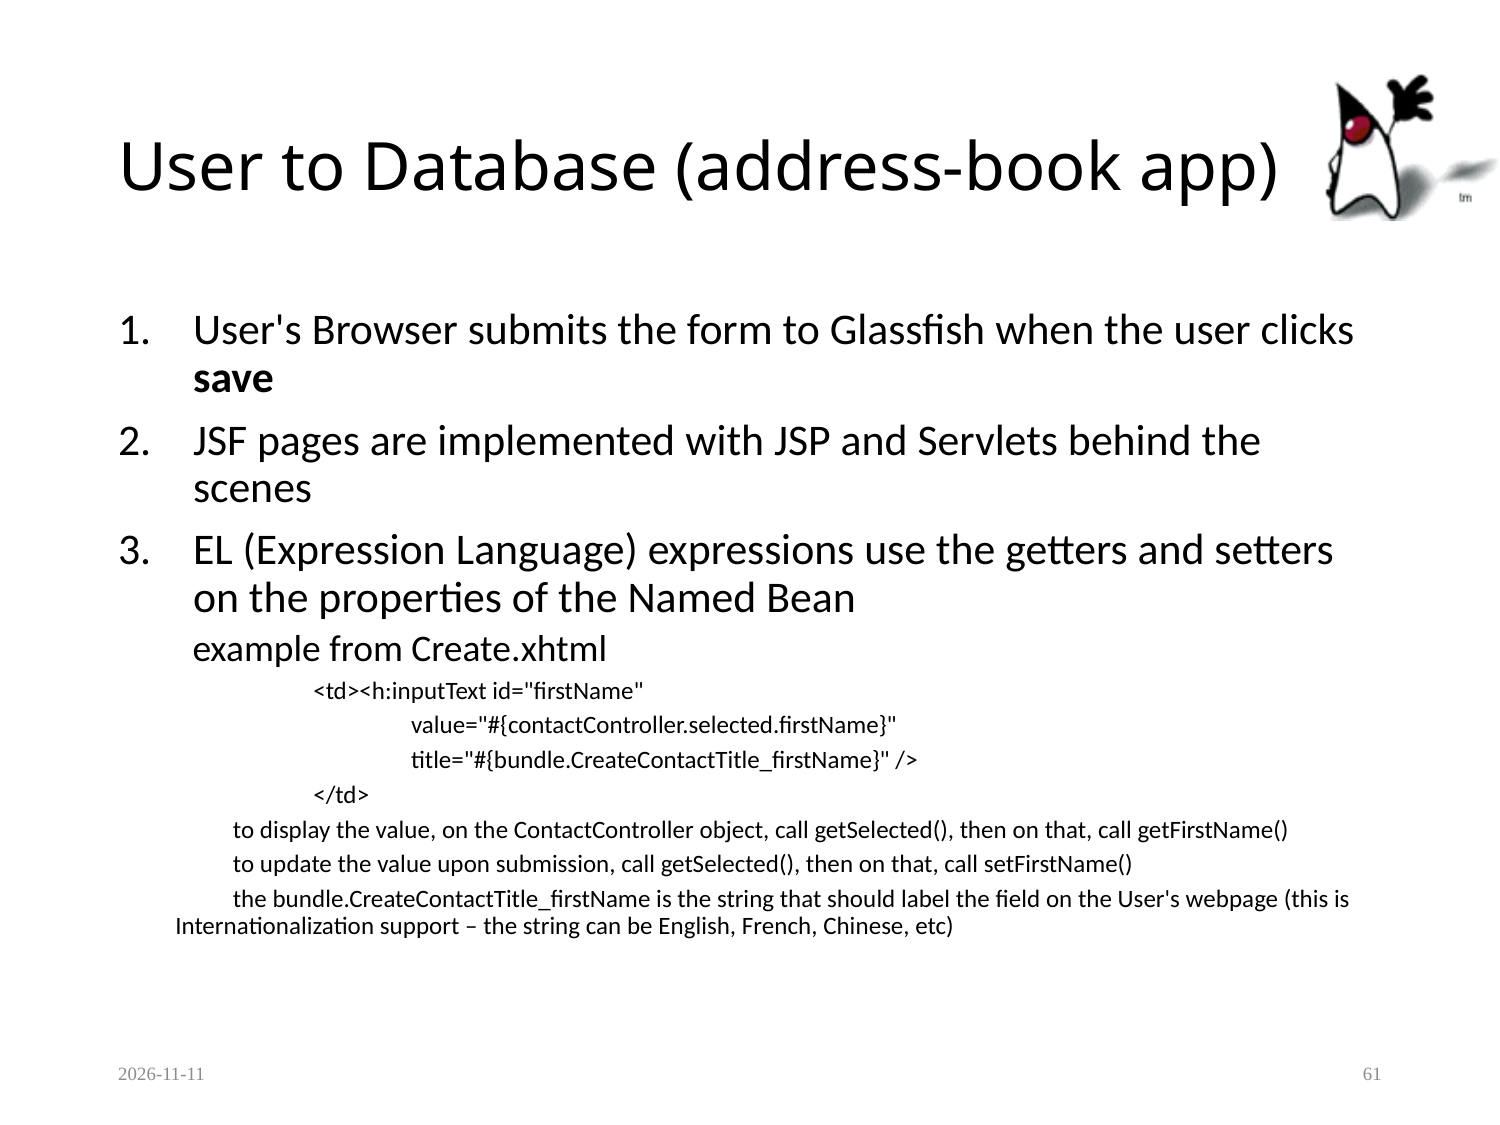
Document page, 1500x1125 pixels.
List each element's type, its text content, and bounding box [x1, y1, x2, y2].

list User's Browser submits the form to Glassfish when the user clicks save JSF pages are implemented with JSP and Servlets behind the scenes EL (Expression Language) expressions use the getters and setters on the properties of the Named Bean example from Create.xhtml <td><h:inputText id="firstName" value="#{contactController.selected.firstName}" title="#{bundle.CreateContactTitle_firstName}" /> </td> to display the value, on the ContactController object, call getSelected(), then on that, call getFirstName() to update the value upon submission, call getSelected(), then on that, call setFirstName() the bundle.CreateContactTitle_firstName is the string that should label the field on the User's webpage (this is Internationalization support – the string can be English, French, Chinese, etc) [103, 299, 1397, 1014]
slide_number 61 [1059, 1042, 1397, 1103]
title User to Database (address-book app) [103, 59, 1397, 278]
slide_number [103, 1042, 441, 1103]
picture [1397, 74, 1500, 221]
